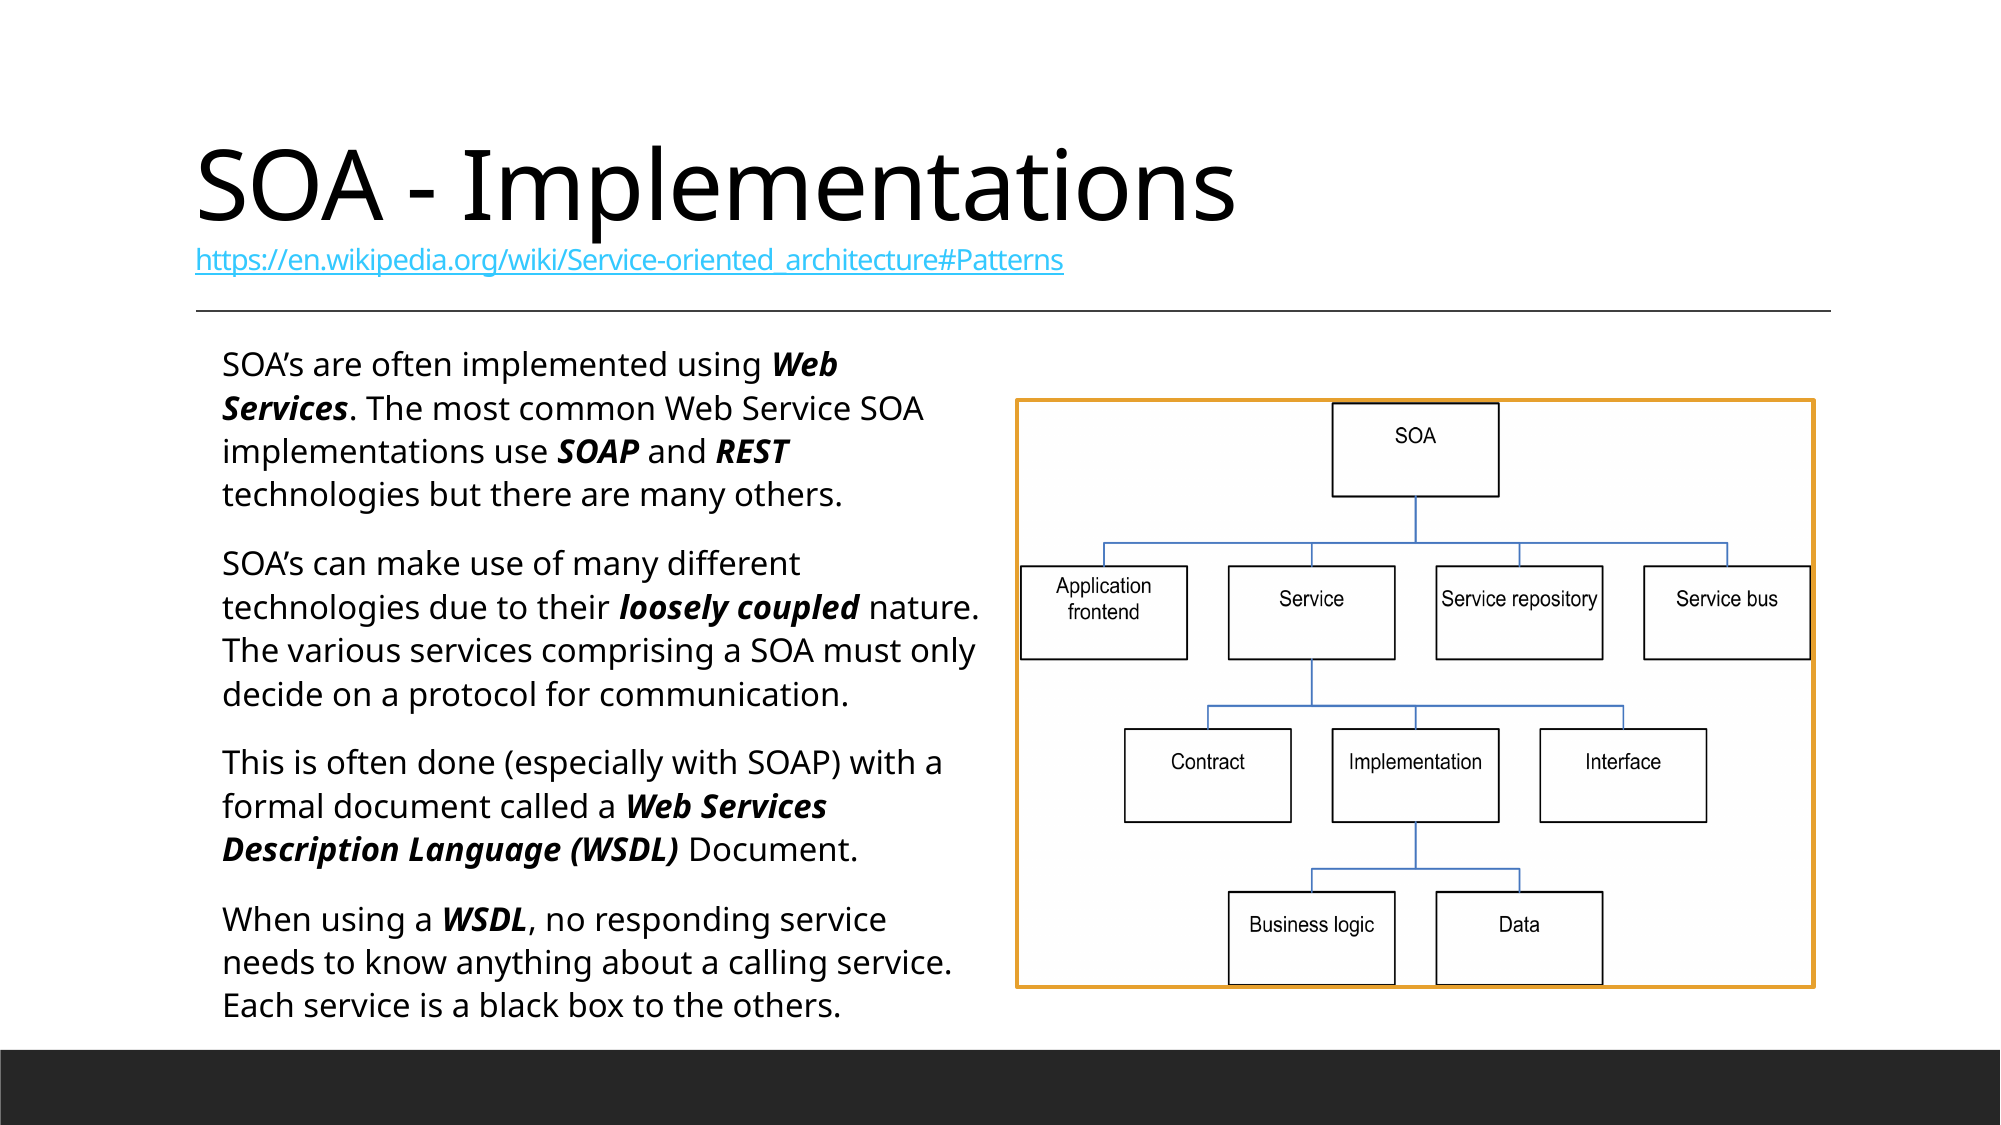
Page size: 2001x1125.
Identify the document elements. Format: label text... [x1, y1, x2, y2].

list SOA’s are often implemented using Web Services. The most common Web Service SOA implementations use SOAP and REST technologies but there are many others. SOA’s can make use of many different technologies due to their loosely coupled nature. The various services comprising a SOA must only decide on a protocol for communication. This is often done (especially with SOAP) with a formal document called a Web Services Description Language (WSDL) Document. When using a WSDL, no responding service needs to know anything about a calling service. Each service is a black box to the others. [207, 309, 981, 1055]
title SOA - Implementations https://en.wikipedia.org/wiki/Service-oriented_architecture#Patterns [180, 47, 1830, 285]
picture [1018, 401, 1812, 986]
